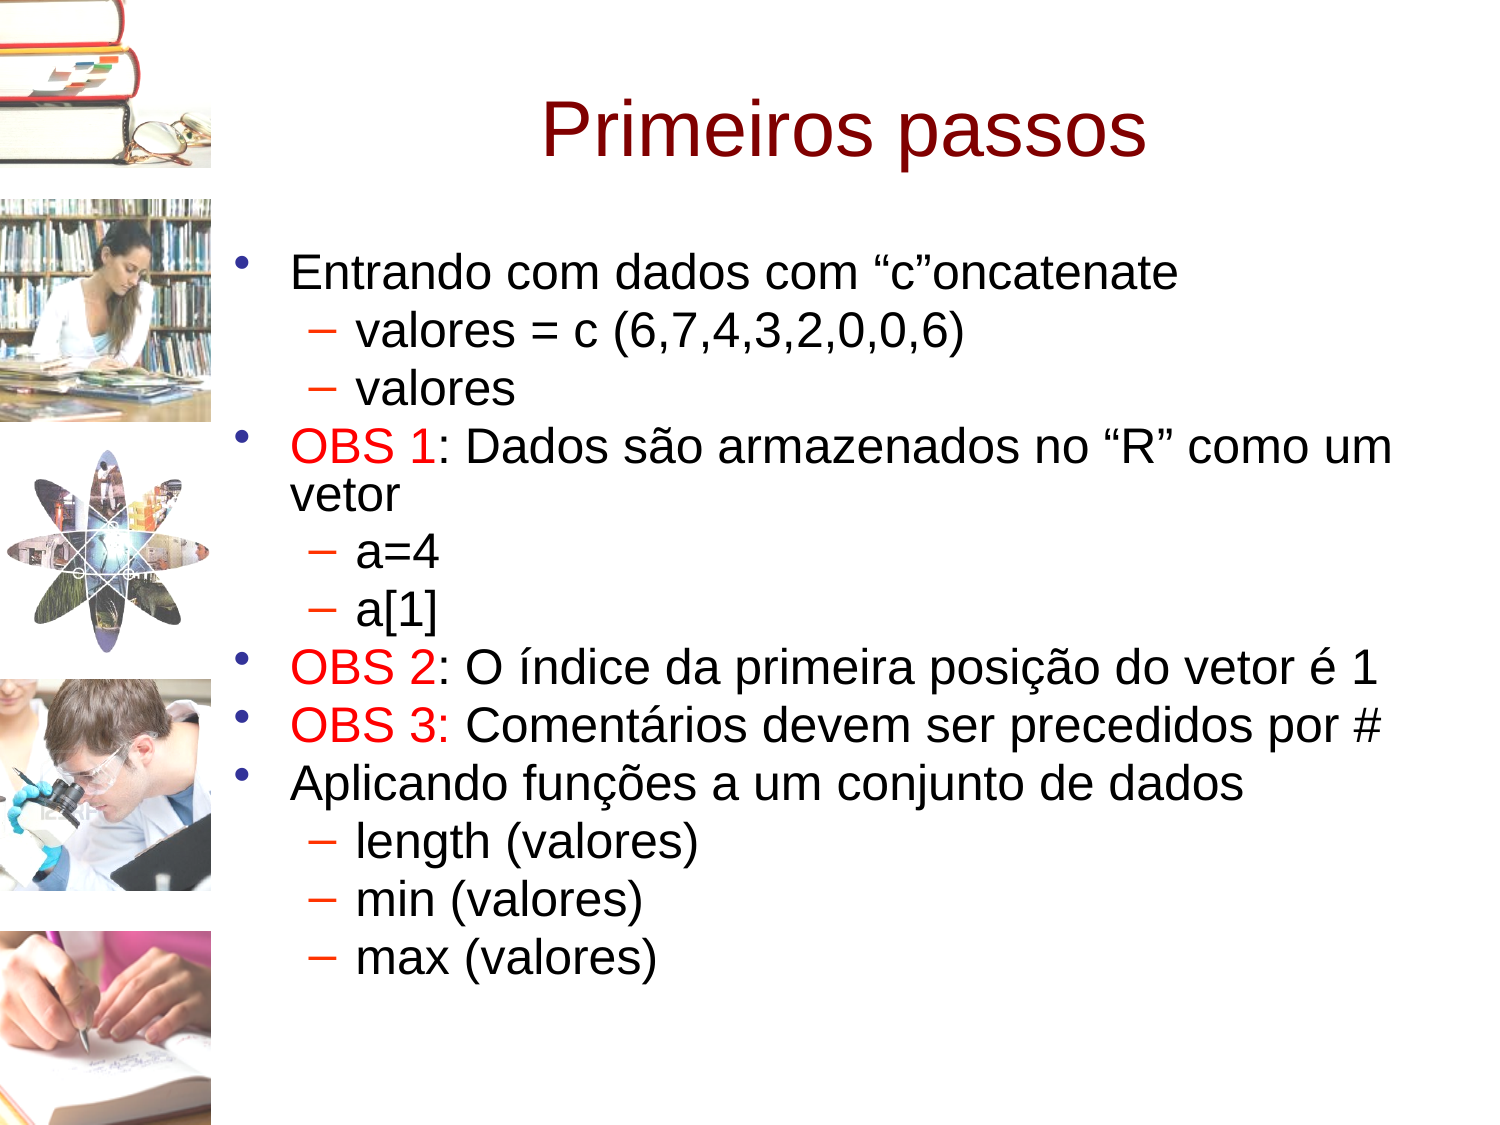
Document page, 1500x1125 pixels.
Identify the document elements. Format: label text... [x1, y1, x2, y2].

title Primeiros passos [218, 30, 1471, 219]
list Entrando com dados com “c”oncatenate valores = c (6,7,4,3,2,0,0,6) valores OBS 1: Dados são armazenados no “R” como um vetor a=4 a[1] OBS 2: O índice da primeira posição do vetor é 1 OBS 3: Comentários devem ser precedidos por # Aplicando funções a um conjunto de dados length (valores) min (valores) max (valores) [218, 243, 1471, 1095]
